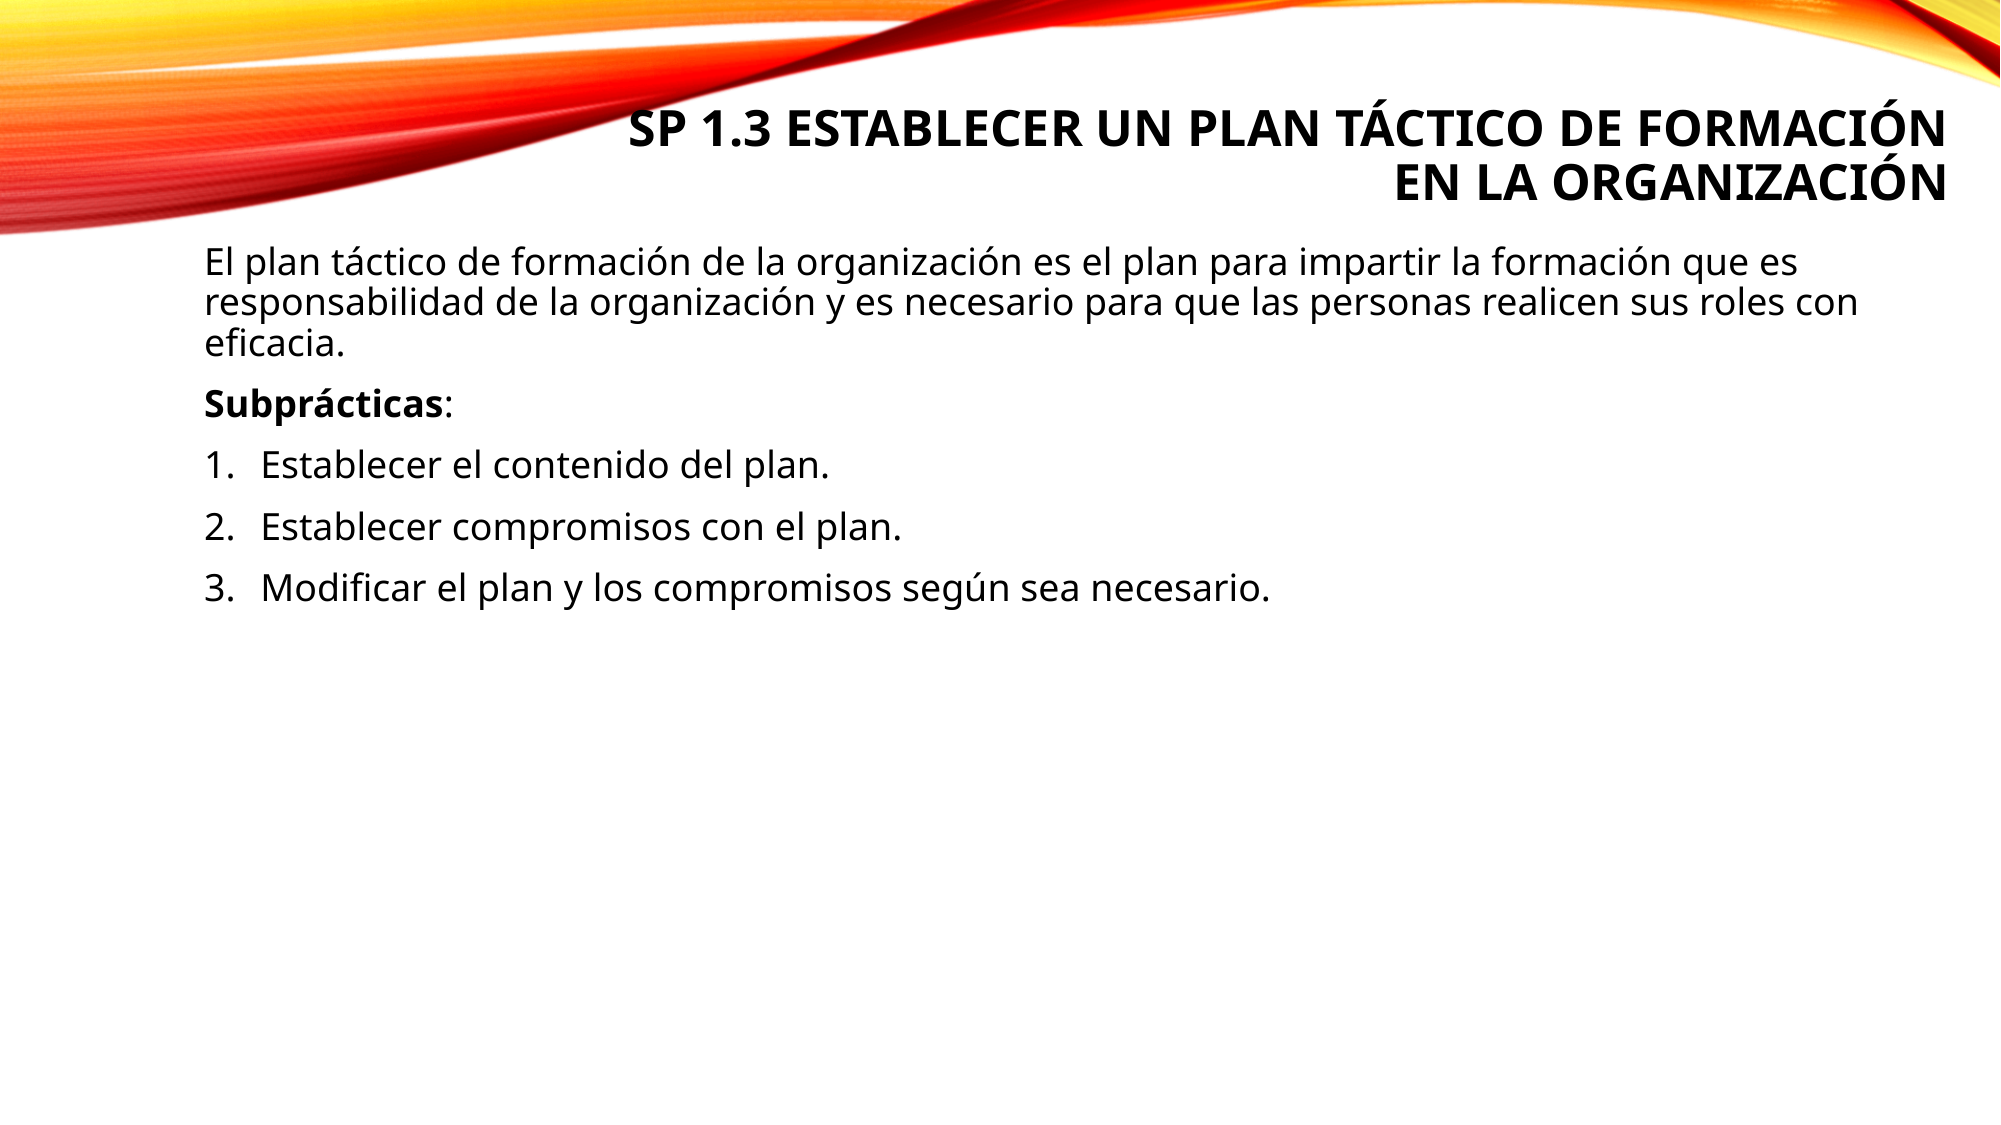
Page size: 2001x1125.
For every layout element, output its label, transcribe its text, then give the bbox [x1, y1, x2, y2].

title SP 1.3 establecer un plan táctico de formación en la organización [551, 81, 1965, 235]
picture [0, 0, 2000, 237]
list El plan táctico de formación de la organización es el plan para impartir la formación que es responsabilidad de la organización y es necesario para que las personas realicen sus roles con eficacia. Subprácticas: Establecer el contenido del plan. Establecer compromisos con el plan. Modificar el plan y los compromisos según sea necesario. [189, 235, 1965, 1108]
